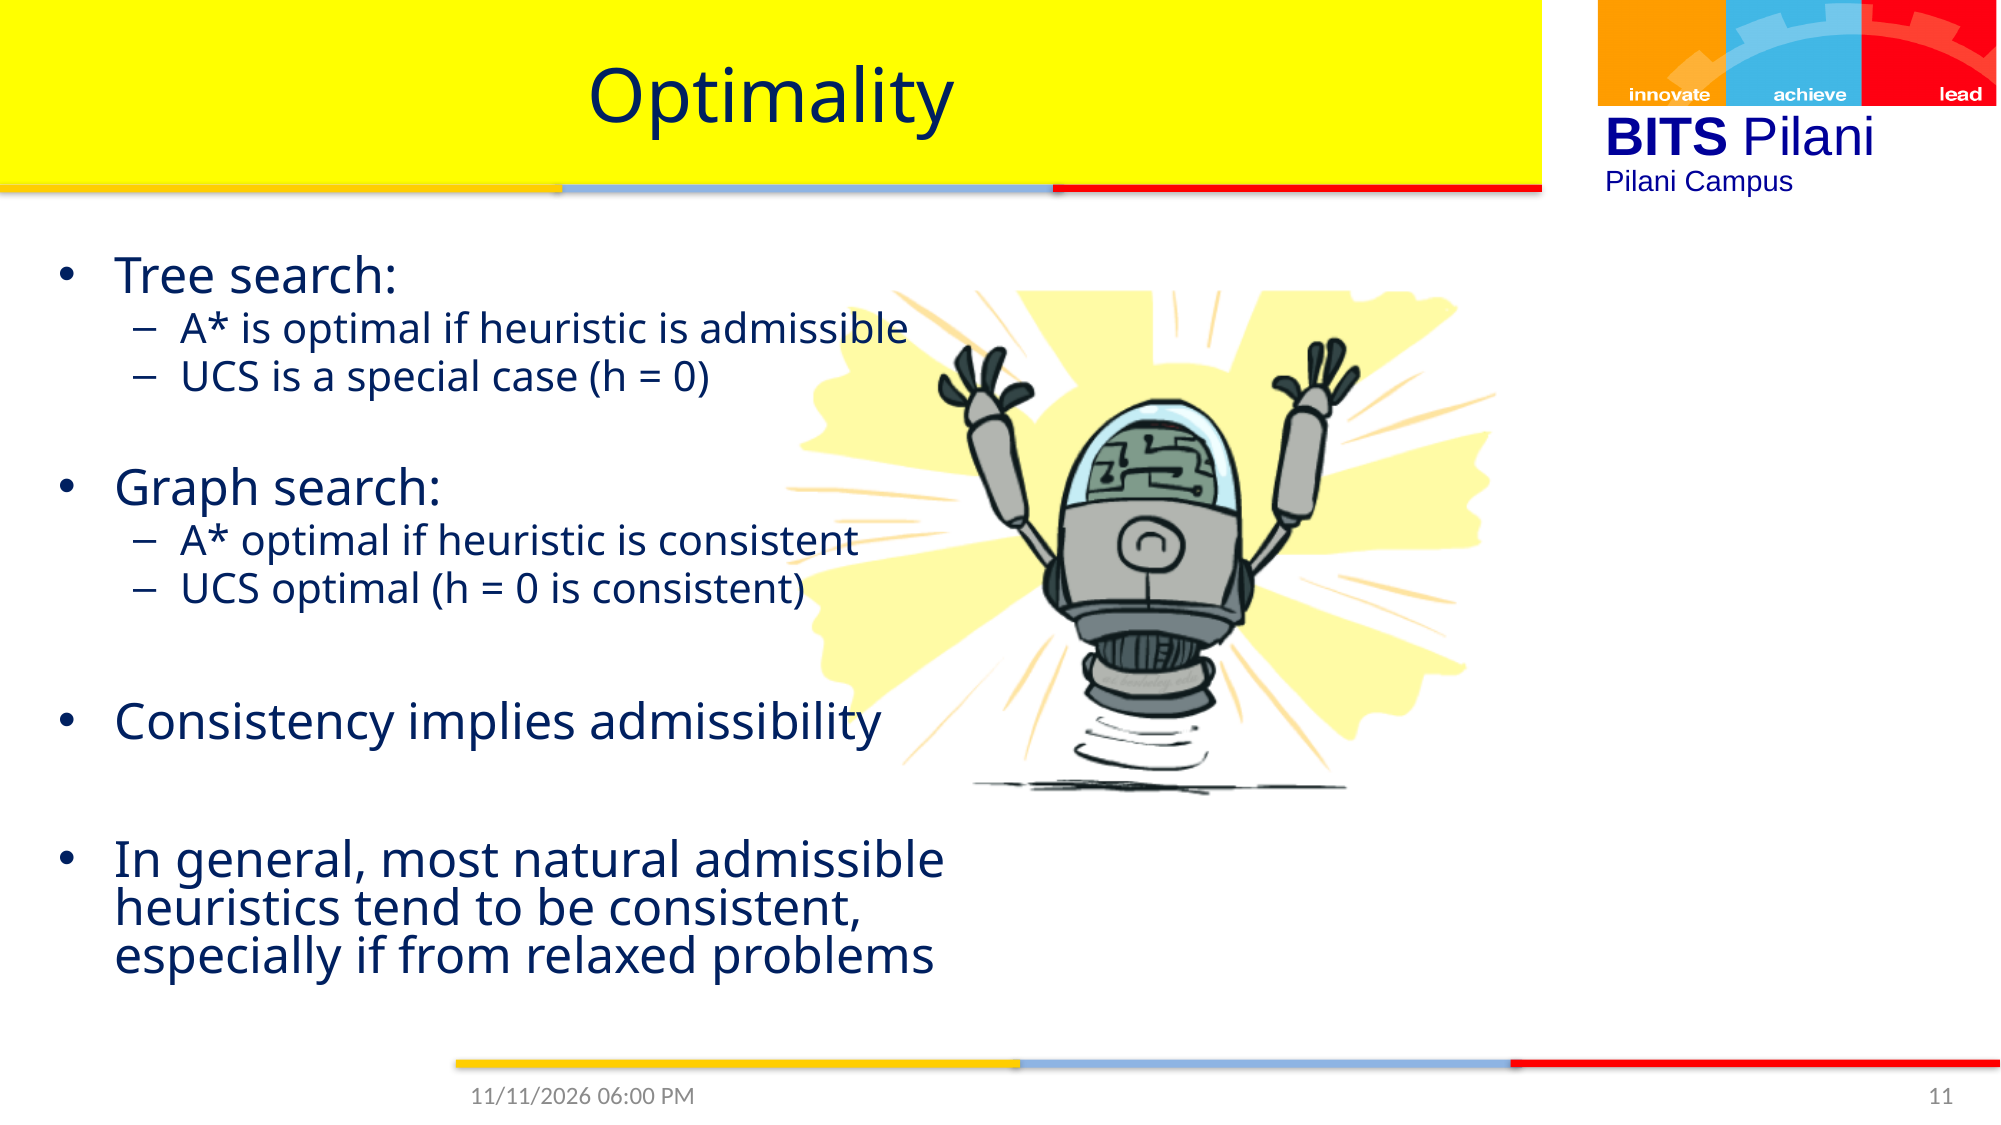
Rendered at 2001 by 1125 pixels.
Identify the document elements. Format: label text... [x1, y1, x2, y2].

list Tree search: A* is optimal if heuristic is admissible UCS is a special case (h = 0) Graph search: A* optimal if heuristic is consistent UCS optimal (h = 0 is consistent) Consistency implies admissibility In general, most natural admissible heuristics tend to be consistent, especially if from relaxed problems [42, 247, 1090, 1024]
picture [775, 290, 1497, 810]
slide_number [455, 1065, 922, 1125]
title Optimality [0, 0, 1543, 185]
picture [1597, 0, 1997, 106]
slide_number 11 [1749, 1065, 1969, 1125]
